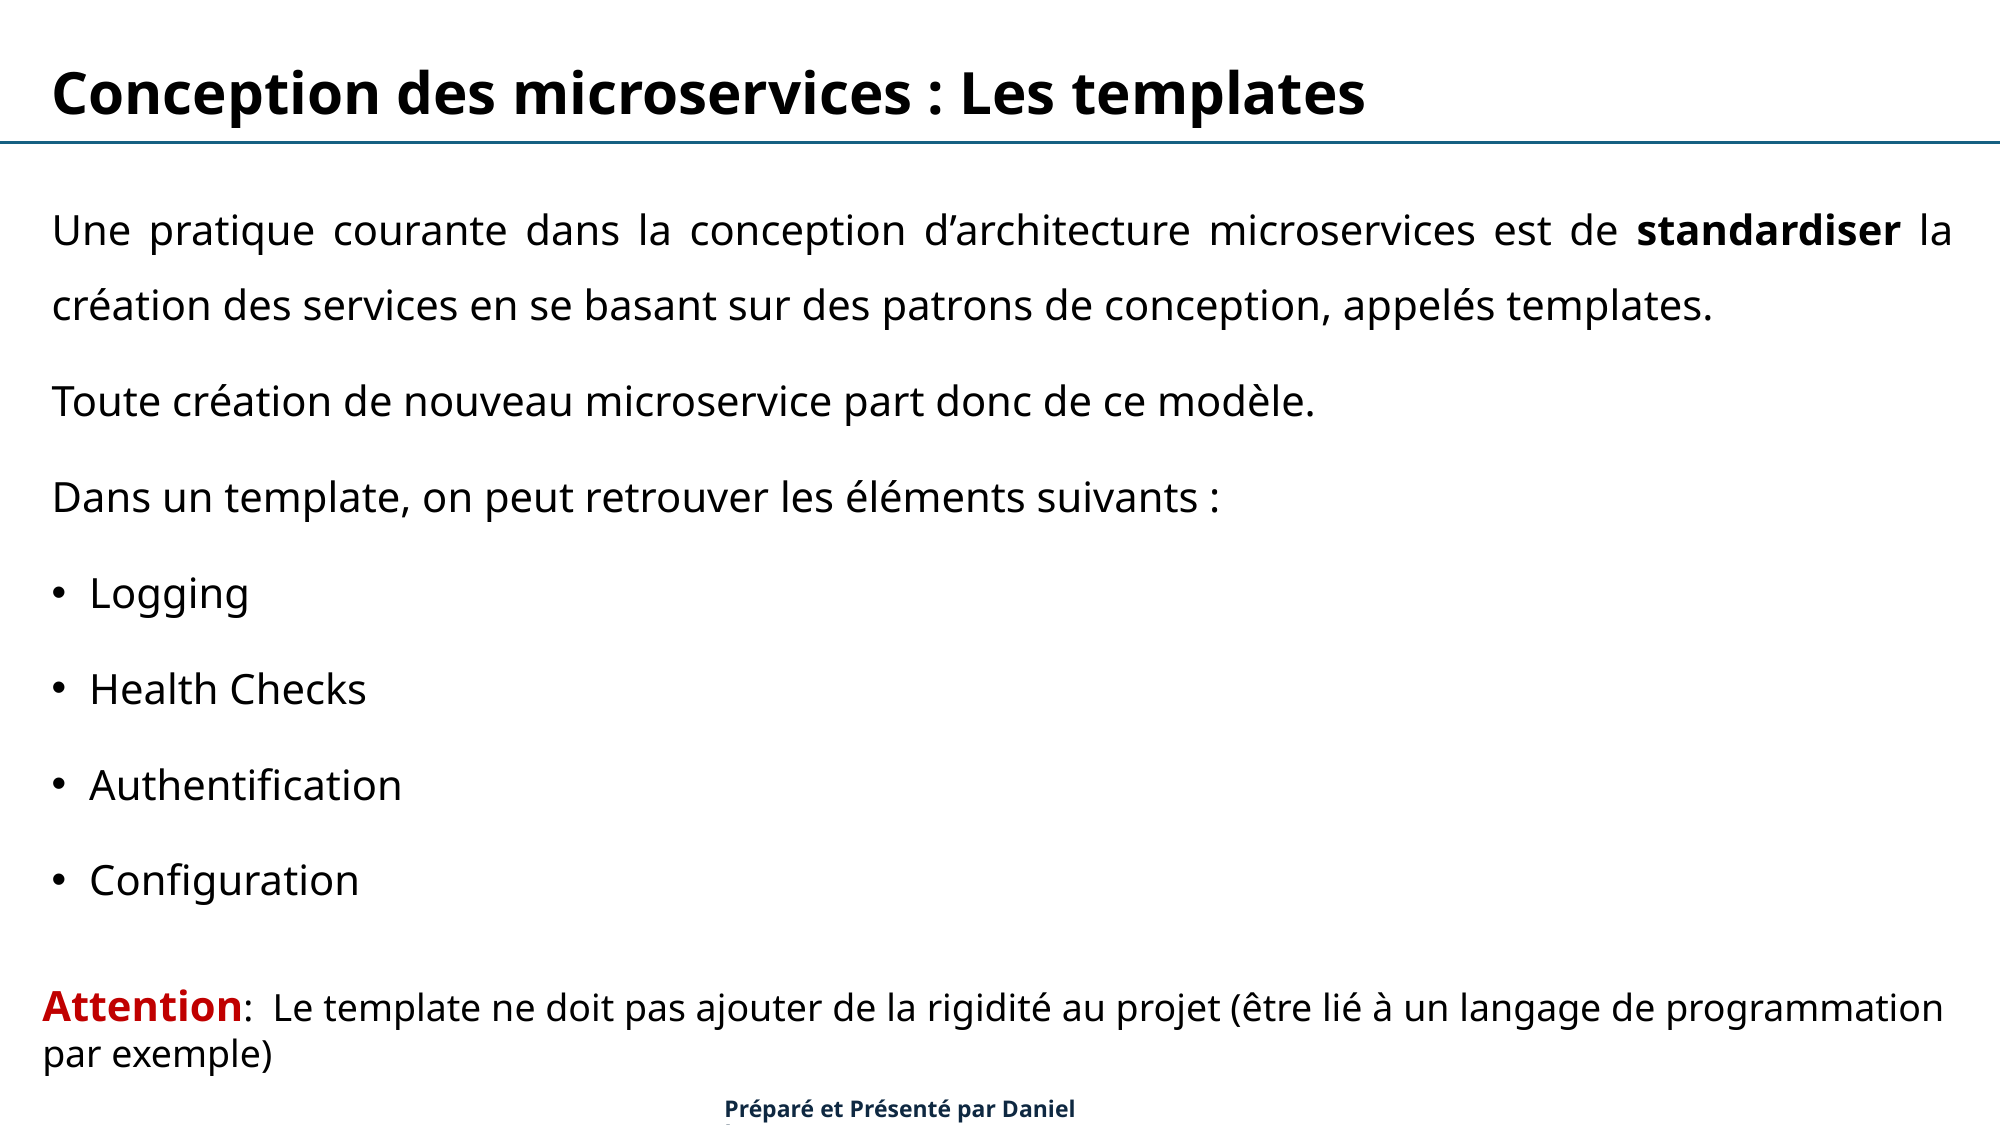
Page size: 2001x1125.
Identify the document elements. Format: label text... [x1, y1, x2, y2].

text_box Attention: Le template ne doit pas ajouter de la rigidité au projet (être lié à un langage de programmation par exemple) [27, 972, 2000, 1083]
text_box Préparé et Présenté par Daniel Lawson [709, 1089, 1184, 1125]
text_box Conception des microservices : Les templates [36, 37, 1665, 111]
list Une pratique courante dans la conception d’architecture microservices est de standardiser la création des services en se basant sur des patrons de conception, appelés templates. Toute création de nouveau microservice part donc de ce modèle. Dans un template, on peut retrouver les éléments suivants : Logging Health Checks Authentification Configuration [36, 171, 1969, 917]
